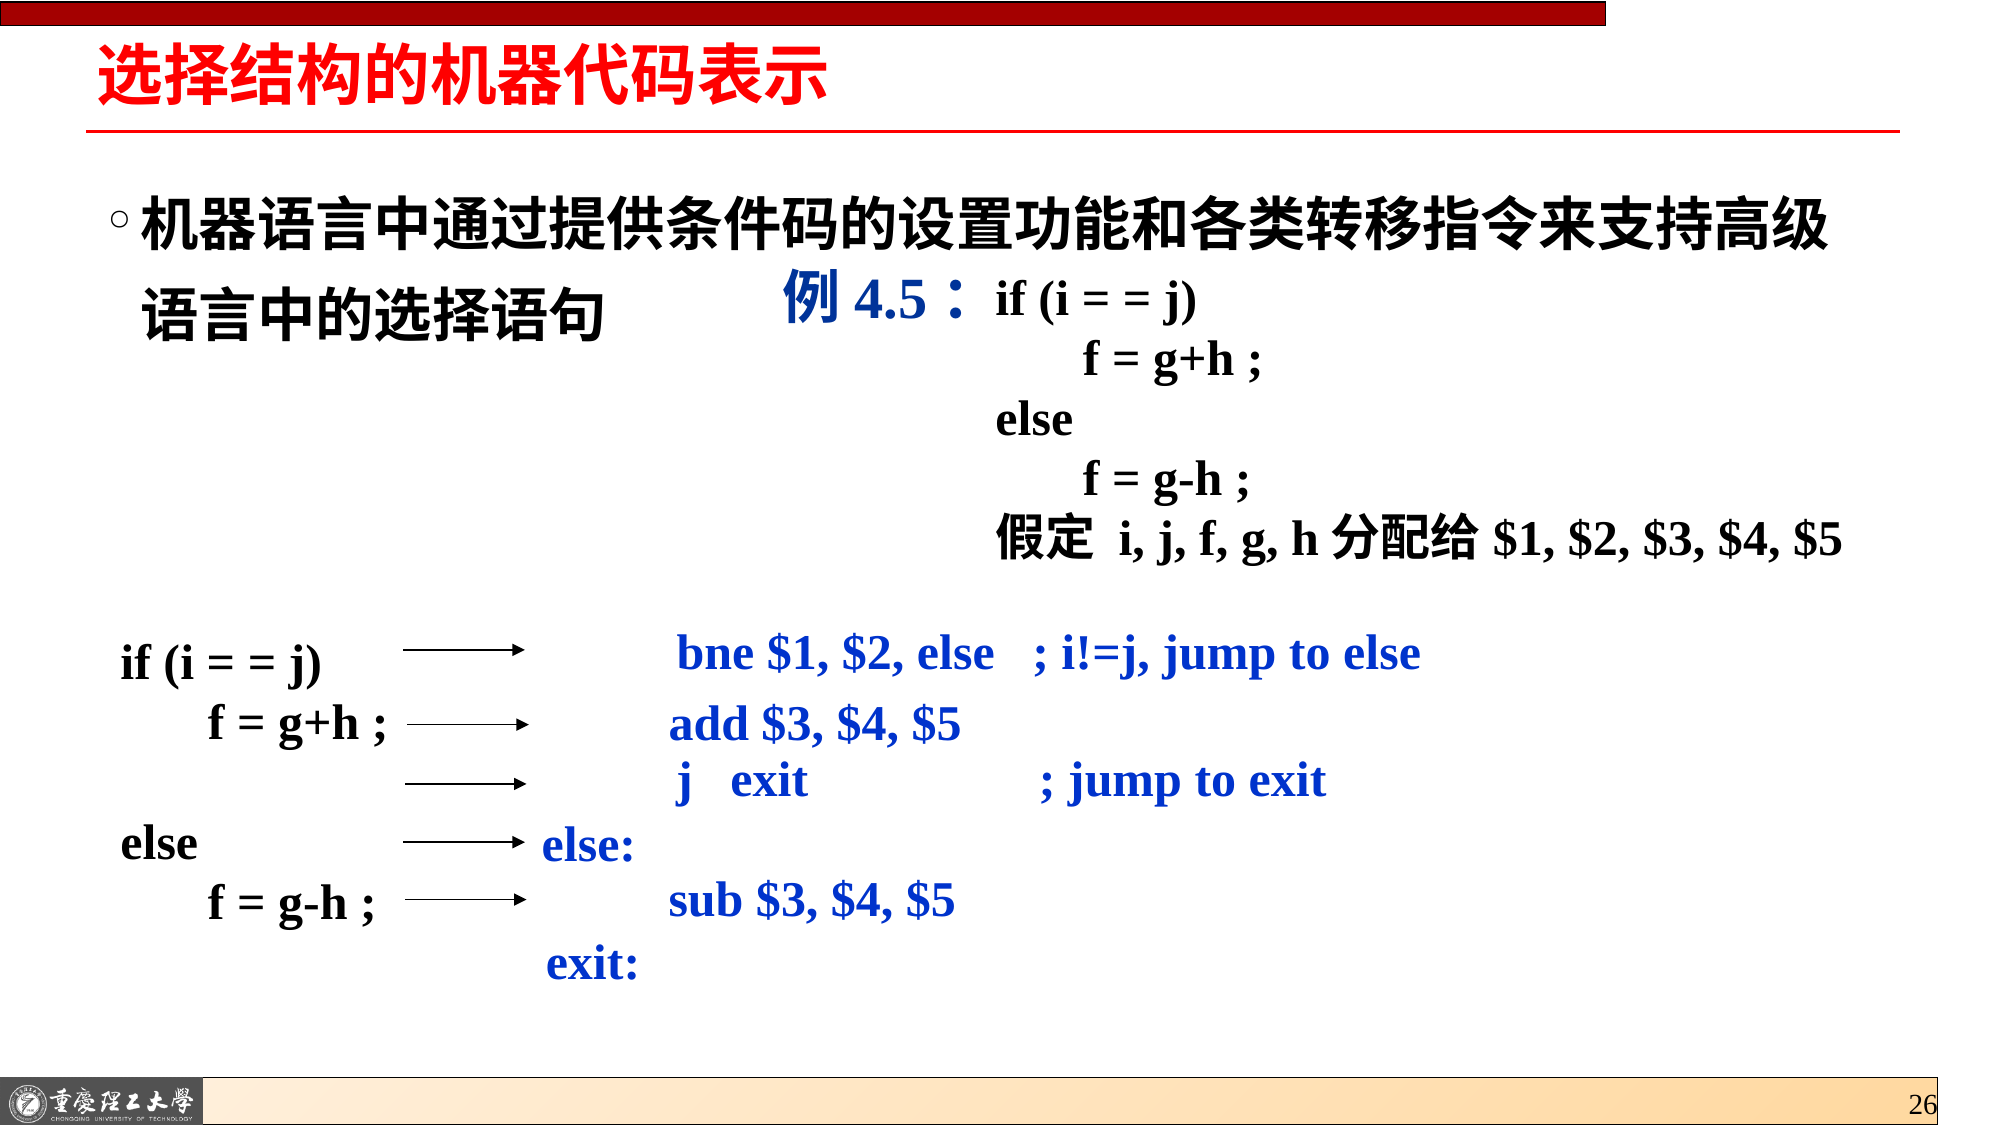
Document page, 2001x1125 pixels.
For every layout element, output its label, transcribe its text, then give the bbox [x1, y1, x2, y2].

text_box sub $3, $4, $5 [653, 859, 971, 934]
title 选择结构的机器代码表示 [86, 39, 1889, 119]
text_box bne $1, $2, else ; i!=j, jump to else [661, 612, 1512, 687]
list 机器语言中通过提供条件码的设置功能和各类转移指令来支持高级语言中的选择语句 [97, 162, 1889, 355]
text_box add $3, $4, $5 [653, 682, 977, 758]
text_box exit: [531, 922, 656, 997]
text_box if (i = = j) f = g+h ; else f = g-h ; 假定 i, j, f, g, h分配给$1, $2, $3, $4, $5 [980, 258, 1858, 573]
text_box else: [526, 804, 652, 879]
text_box if (i = = j) f = g+h ; else f = g-h ; [105, 622, 404, 937]
picture [0, 1077, 203, 1125]
text_box 例4.5： [767, 253, 1015, 338]
text_box j exit ; jump to exit [661, 738, 1342, 814]
